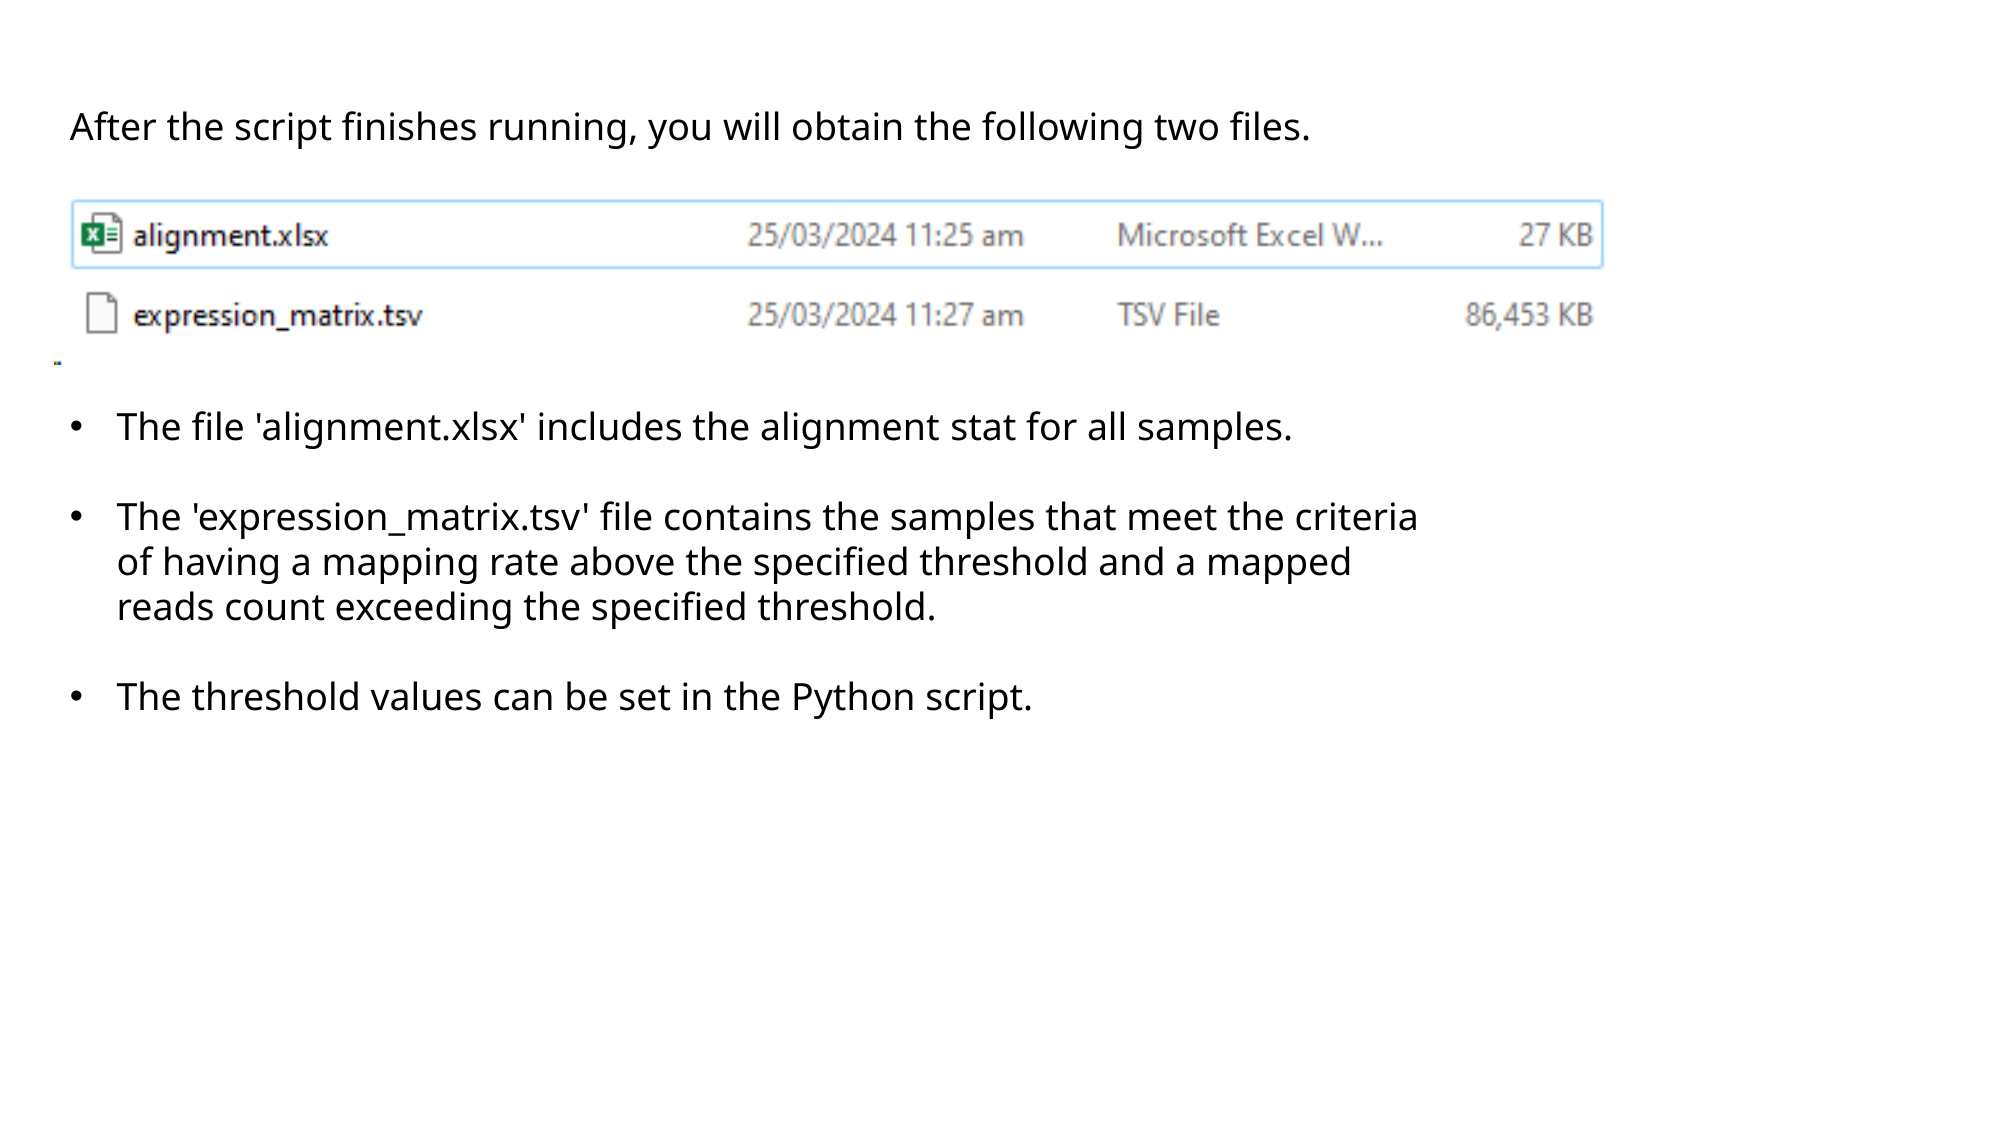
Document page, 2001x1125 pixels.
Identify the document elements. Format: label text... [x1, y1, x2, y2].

picture [54, 184, 1625, 365]
text_box The file 'alignment.xlsx' includes the alignment stat for all samples. The 'expression_matrix.tsv' file contains the samples that meet the criteria of having a mapping rate above the specified threshold and a mapped reads count exceeding the specified threshold. The threshold values can be set in the Python script. [54, 395, 1468, 726]
text_box After the script finishes running, you will obtain the following two files. [54, 95, 1492, 156]
